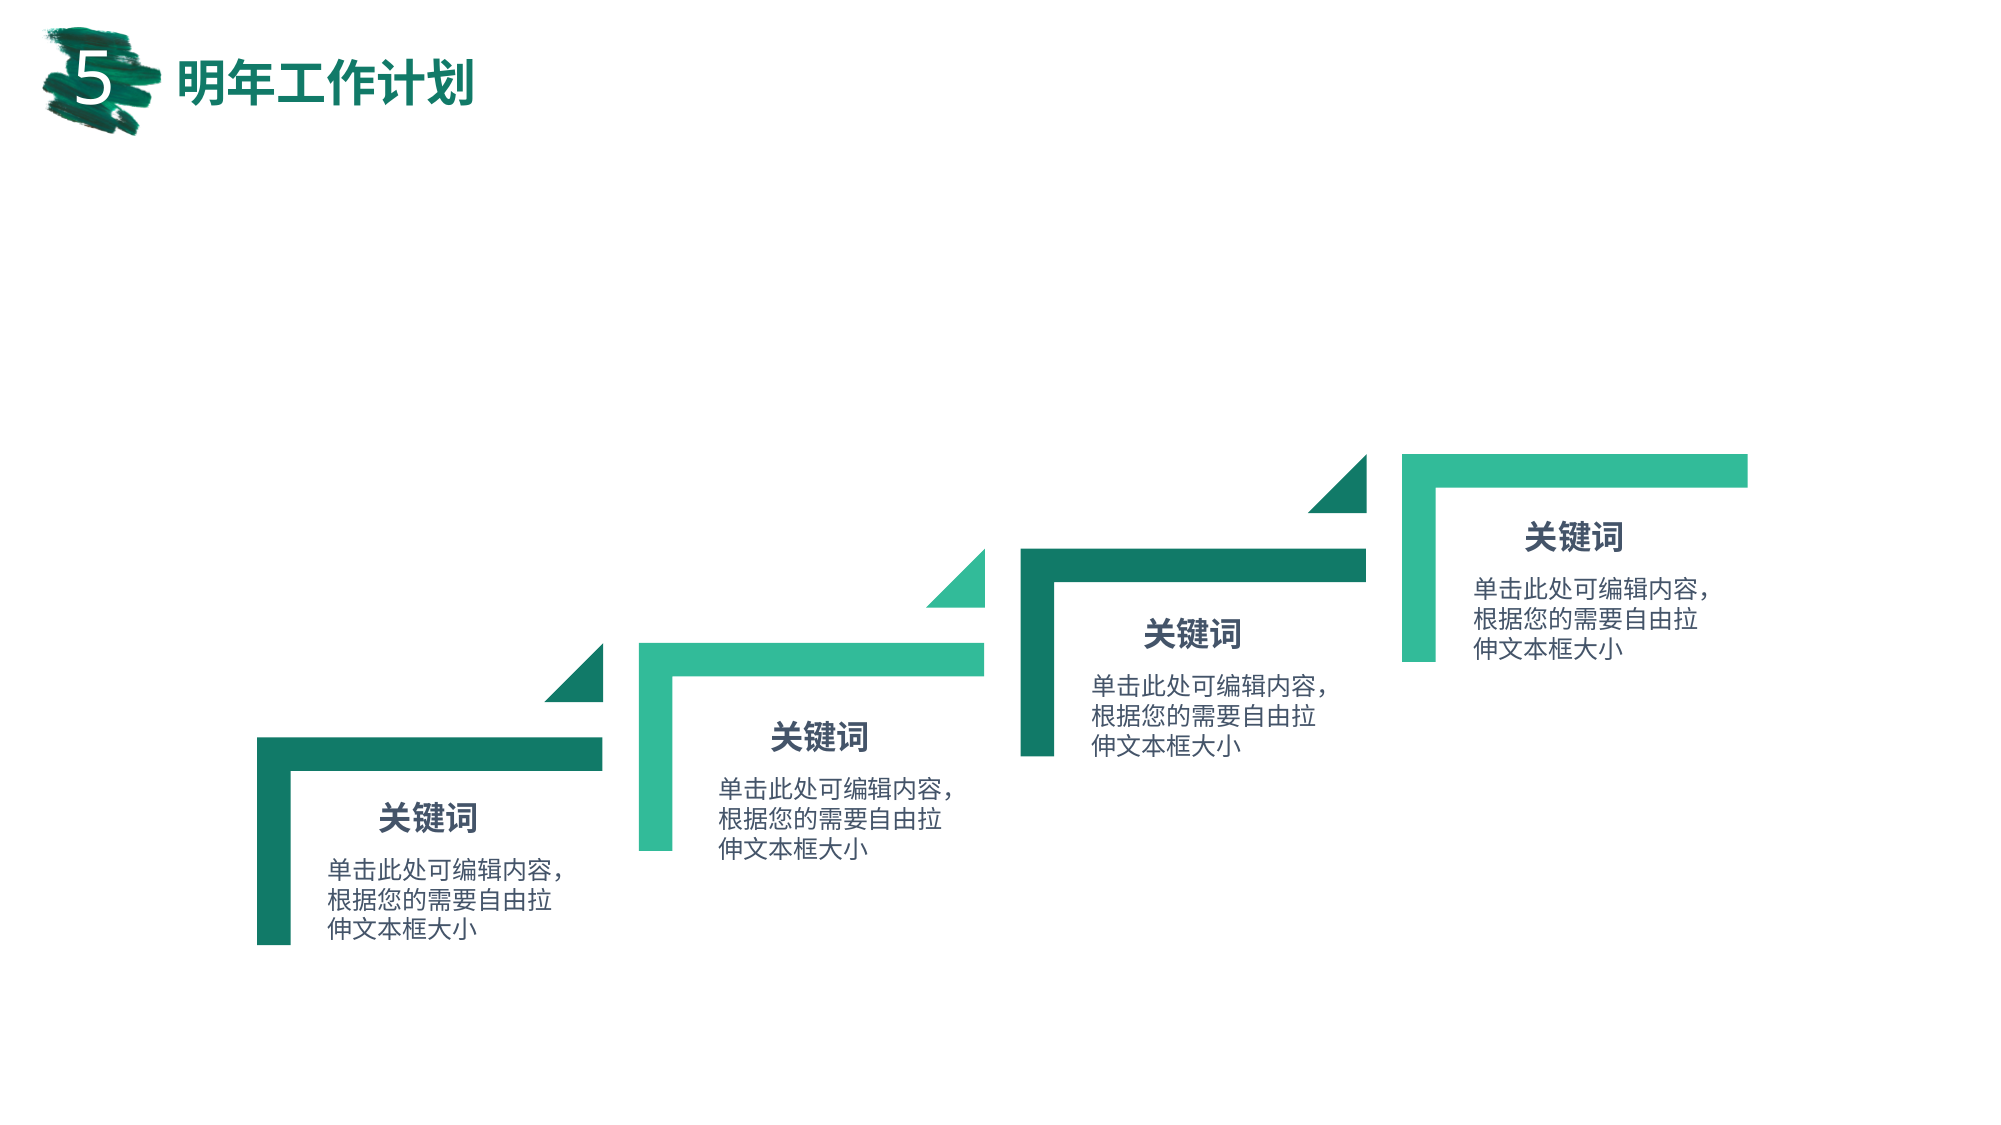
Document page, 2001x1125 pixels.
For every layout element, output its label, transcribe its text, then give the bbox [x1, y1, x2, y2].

text_box [544, 643, 604, 703]
text_box 单击此处可编辑内容，根据您的需要自由拉伸文本框大小 [718, 773, 946, 864]
text_box 关键词 [236, 796, 621, 837]
picture [42, 25, 163, 136]
text_box 明年工作计划 [168, 43, 533, 119]
text_box [257, 737, 603, 796]
text_box [638, 642, 985, 715]
text_box [1020, 548, 1366, 612]
text_box 单击此处可编辑内容，根据您的需要自由拉伸文本框大小 [1473, 573, 1701, 664]
text_box 关键词 [1383, 516, 1767, 557]
text_box 单击此处可编辑内容，根据您的需要自由拉伸文本框大小 [1091, 670, 1319, 760]
text_box [1020, 653, 1055, 757]
text_box 关键词 [1001, 612, 1386, 653]
text_box [1402, 557, 1436, 662]
text_box [1402, 454, 1748, 516]
text_box [257, 837, 291, 946]
text_box [926, 548, 985, 608]
text_box 单击此处可编辑内容，根据您的需要自由拉伸文本框大小 [327, 854, 555, 945]
text_box [1307, 454, 1367, 514]
text_box [638, 756, 673, 851]
text_box 关键词 [628, 715, 1012, 756]
